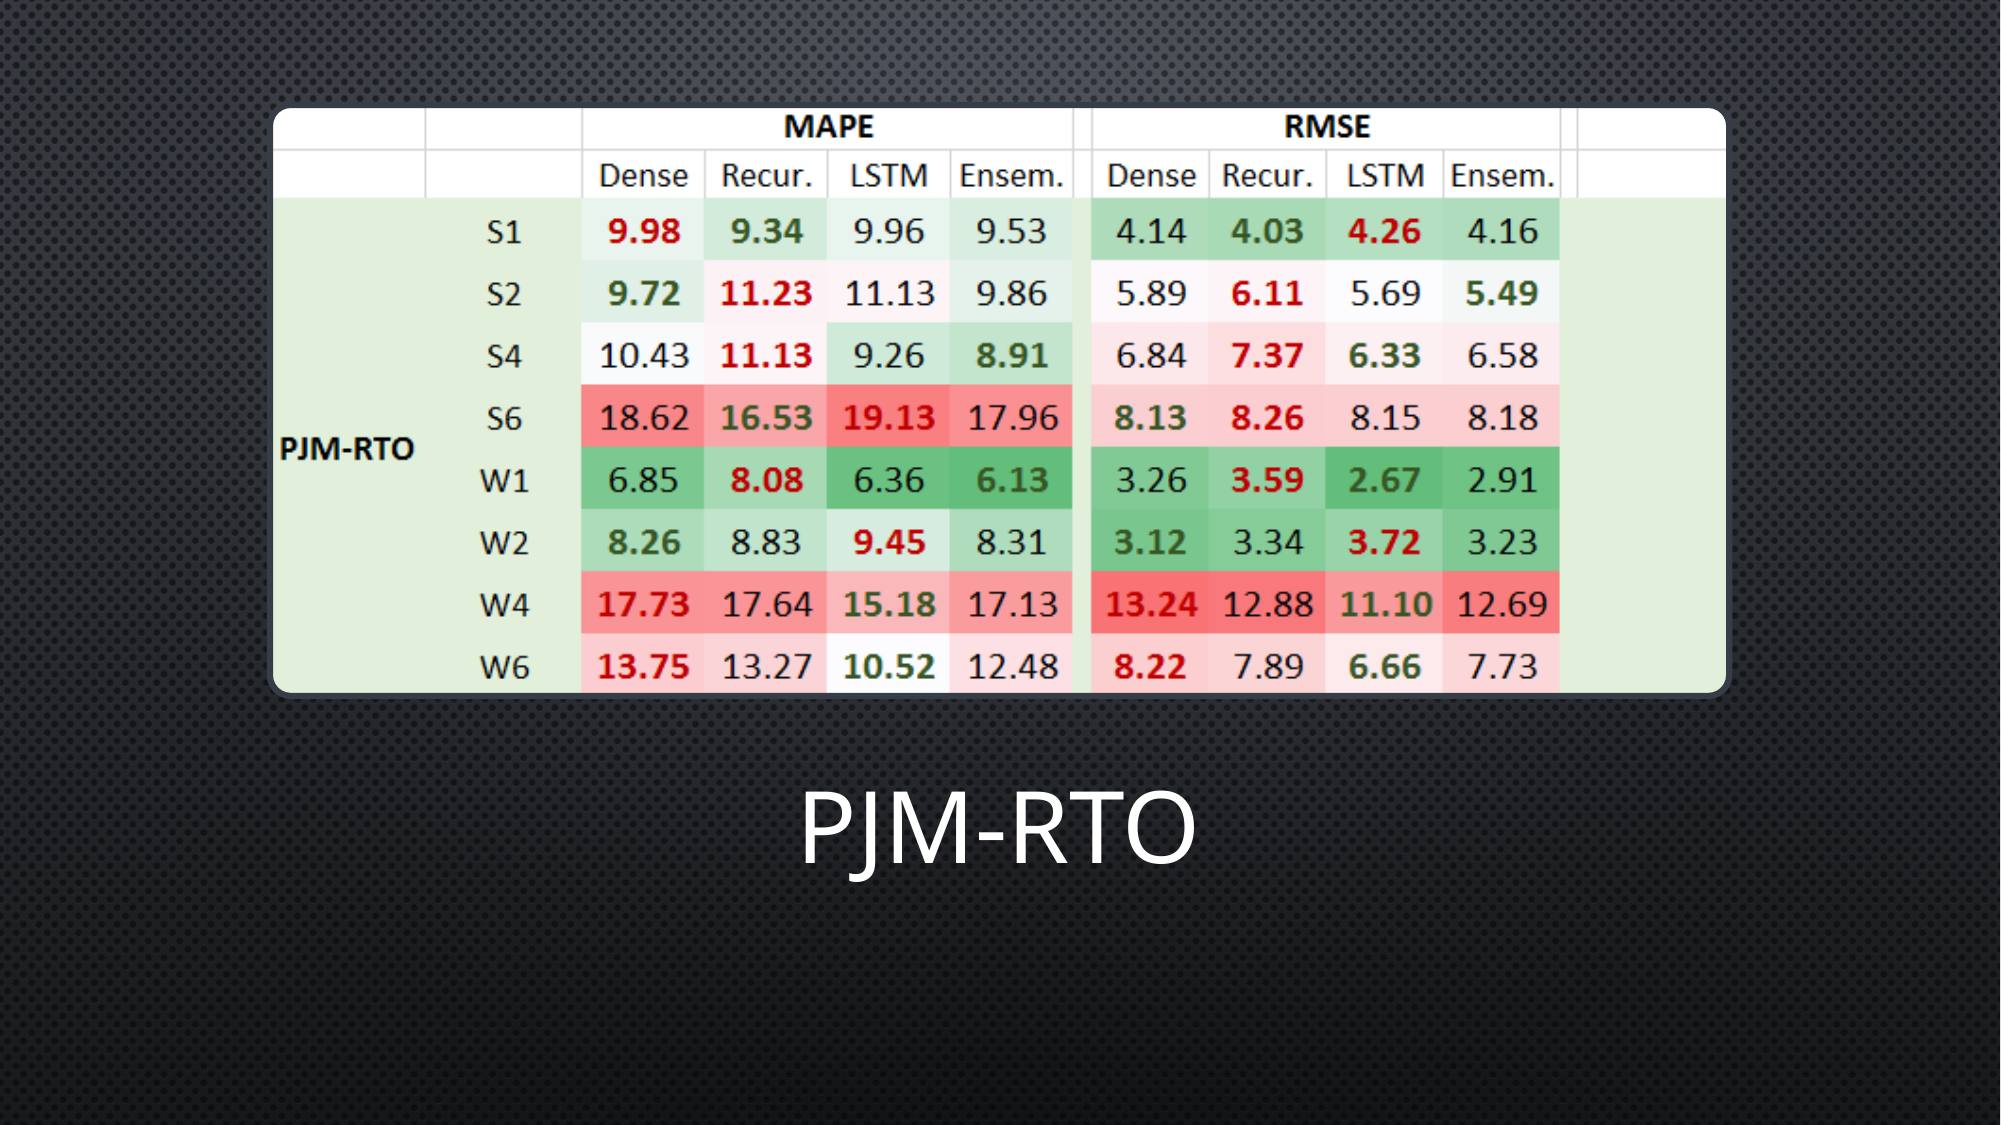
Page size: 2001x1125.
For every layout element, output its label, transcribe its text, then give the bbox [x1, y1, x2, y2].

title PJM-RTO [287, 715, 1711, 891]
picture [269, 104, 1730, 697]
